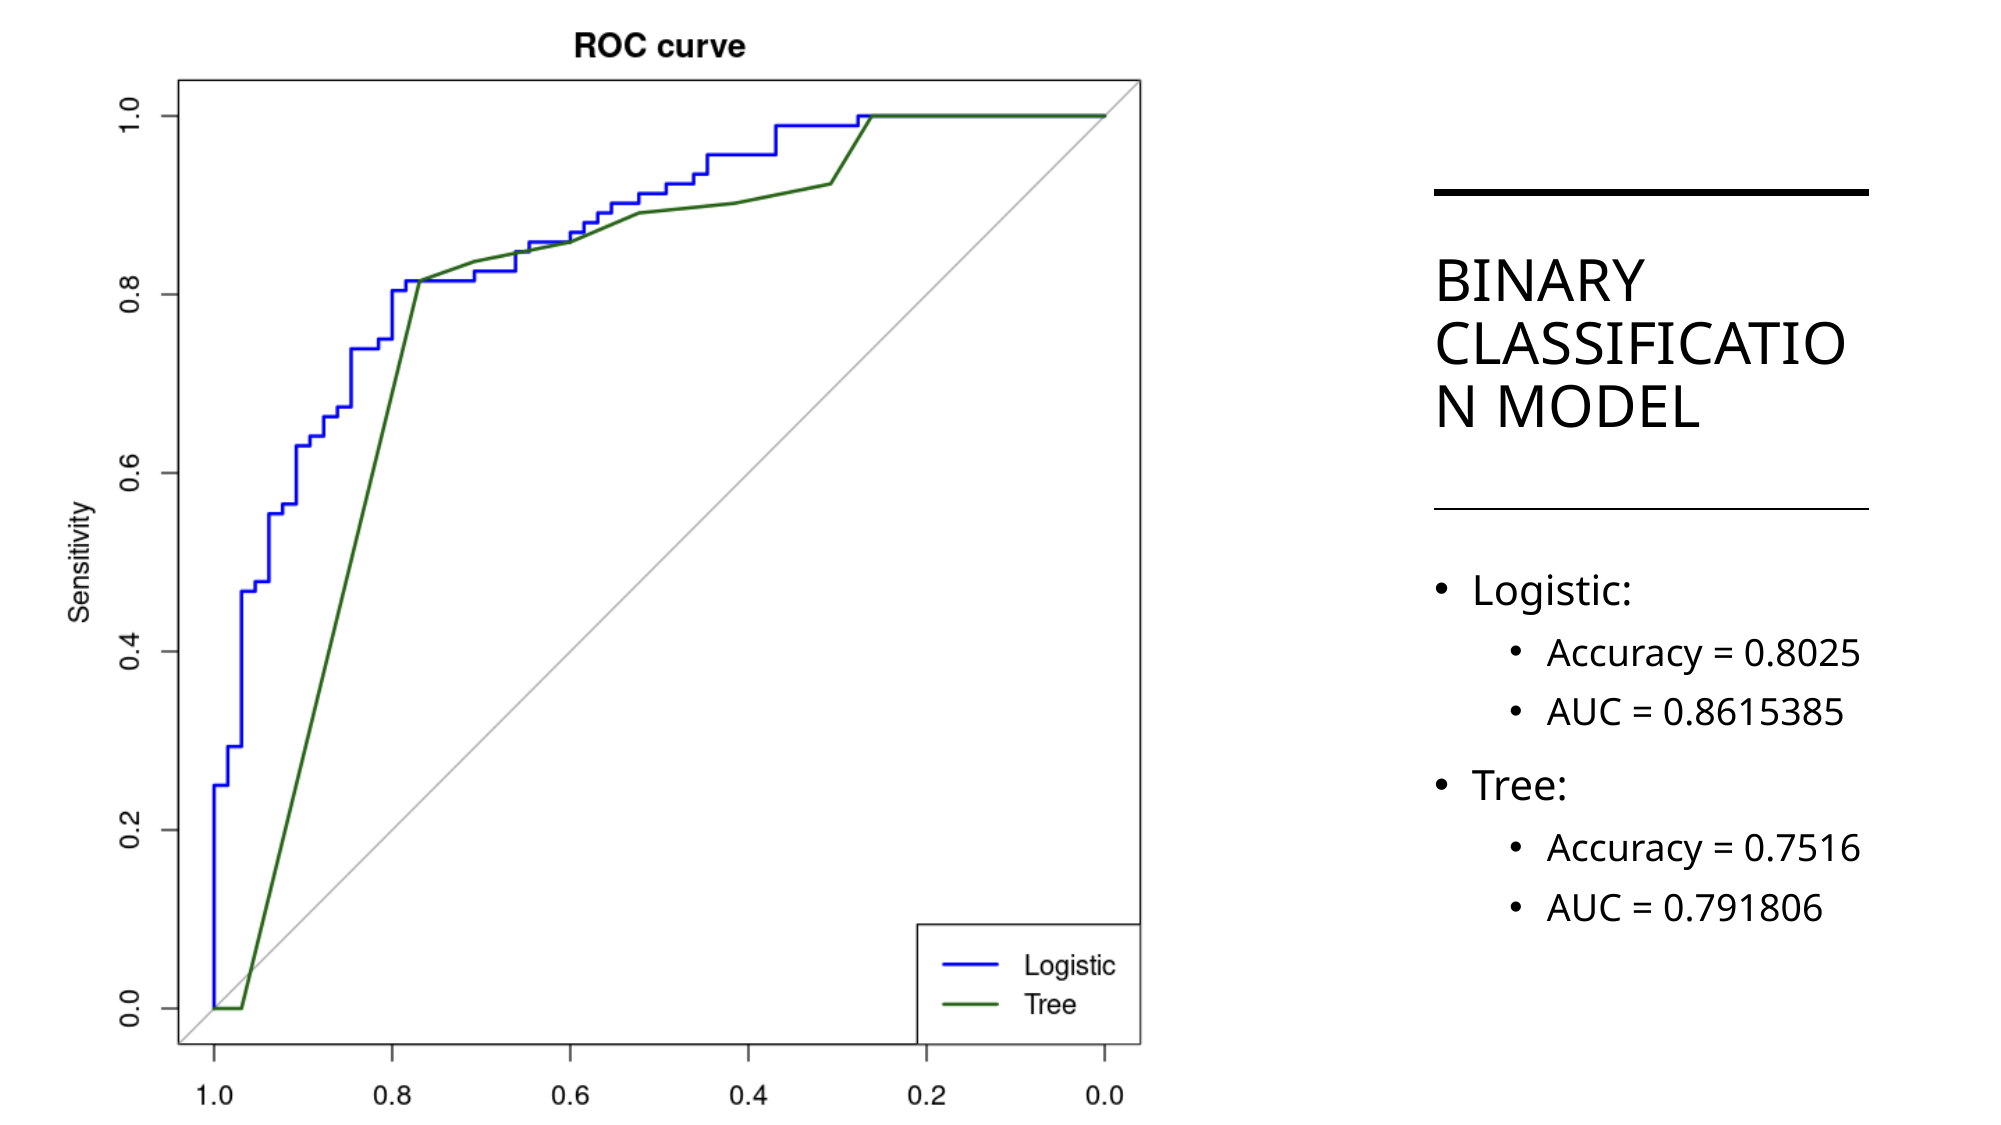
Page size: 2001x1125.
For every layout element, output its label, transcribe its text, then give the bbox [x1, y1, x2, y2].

text_box [1322, 0, 2000, 1125]
title Binary classification model [1419, 222, 1886, 468]
list Logistic: Accuracy = 0.8025 AUC = 0.8615385 Tree: Accuracy = 0.7516 AUC = 0.791806 [1419, 551, 1886, 1021]
picture [0, 0, 1322, 1125]
